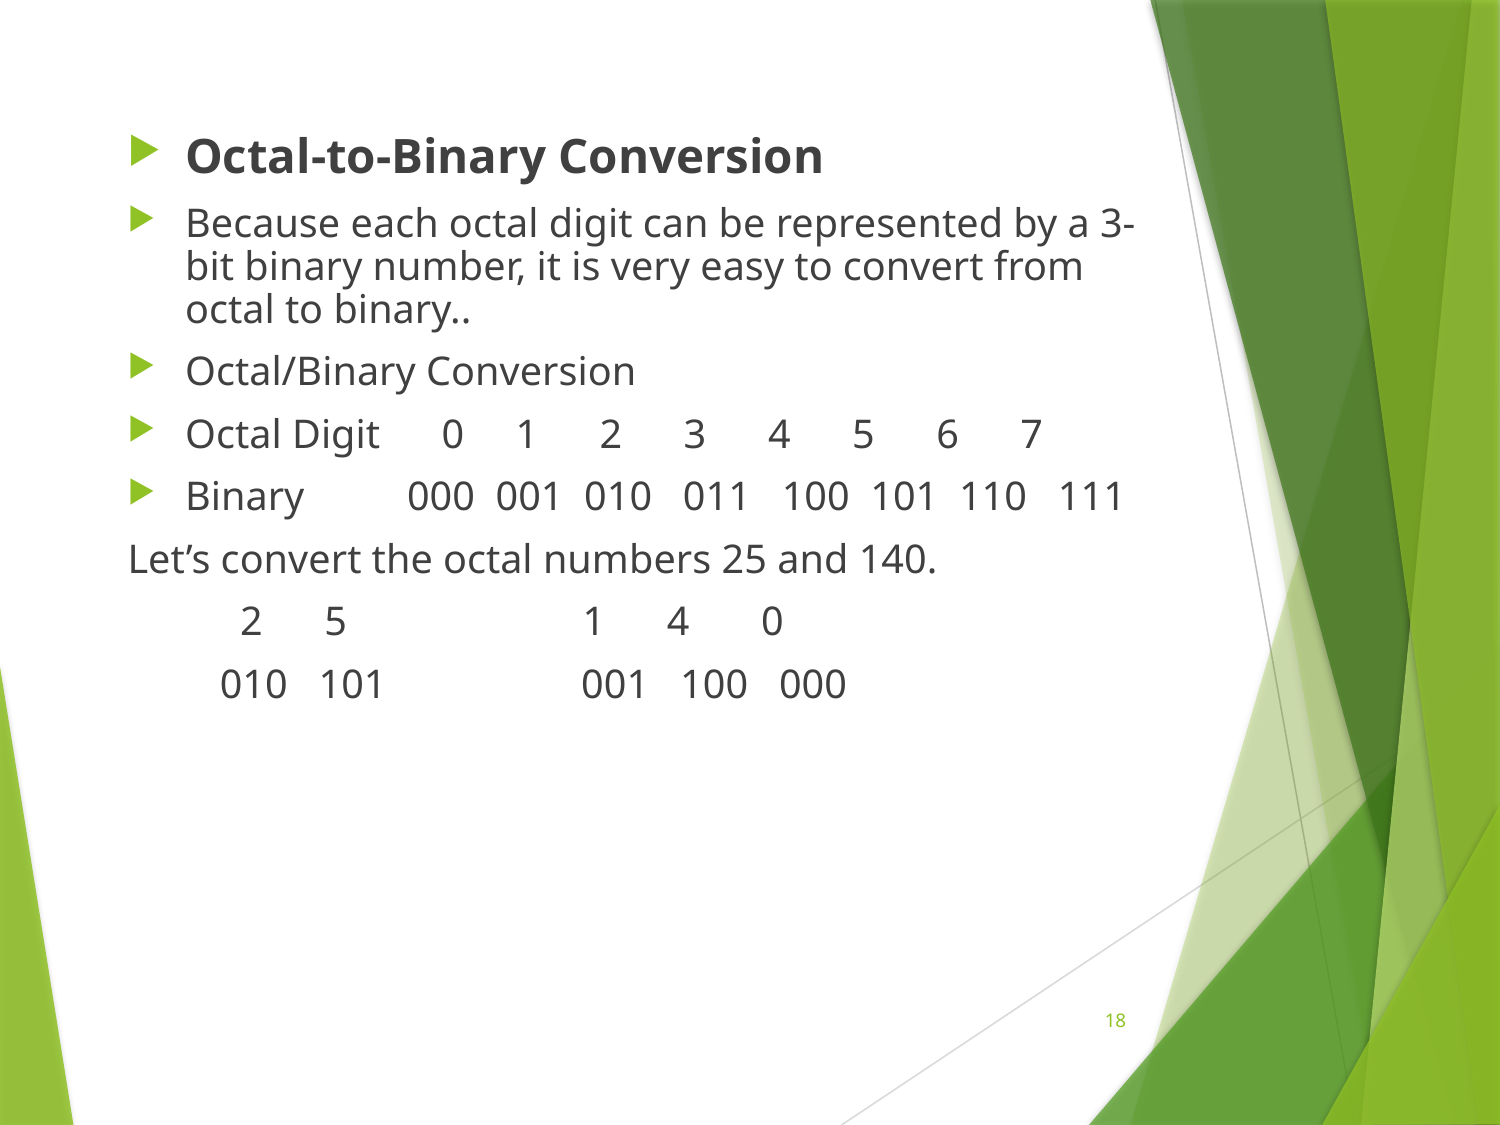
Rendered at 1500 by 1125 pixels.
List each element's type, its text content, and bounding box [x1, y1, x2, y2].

slide_number 18 [1057, 991, 1142, 1051]
list Octal-to-Binary Conversion Because each octal digit can be represented by a 3-bit binary number, it is very easy to convert from octal to binary.. Octal/Binary Conversion Octal Digit 0 1 2 3 4 5 6 7 Binary 000 001 010 011 100 101 110 111 Let’s convert the octal numbers 25 and 140. 2 5 1 4 0 010 101 001 100 000 [112, 125, 1154, 762]
